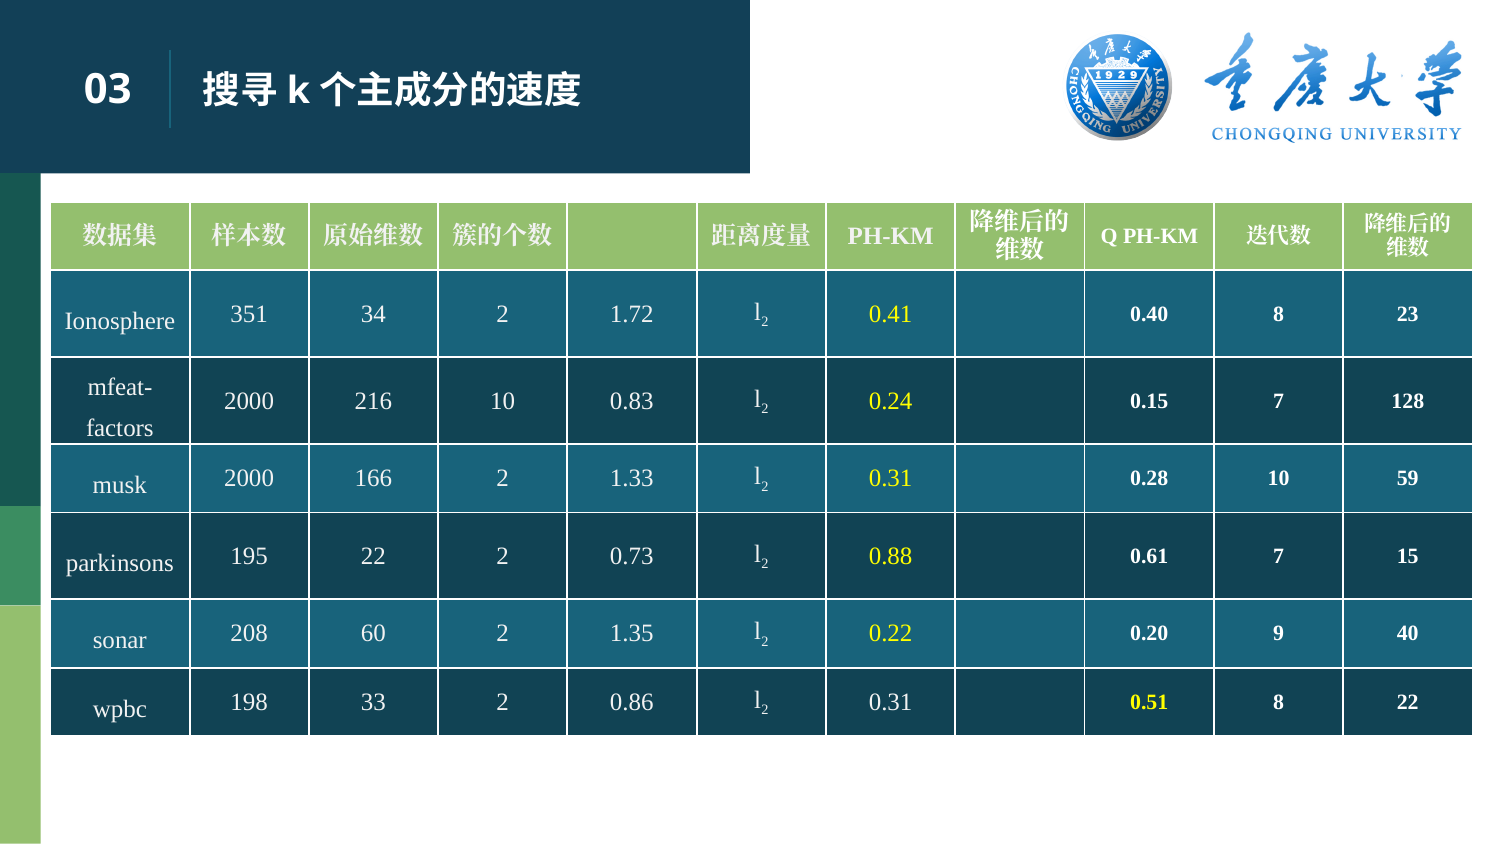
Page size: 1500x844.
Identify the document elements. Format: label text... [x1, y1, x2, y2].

picture [1035, 1, 1499, 161]
text_box 03 [48, 54, 168, 120]
title 搜寻k个主成分的速度 [187, 4, 715, 174]
